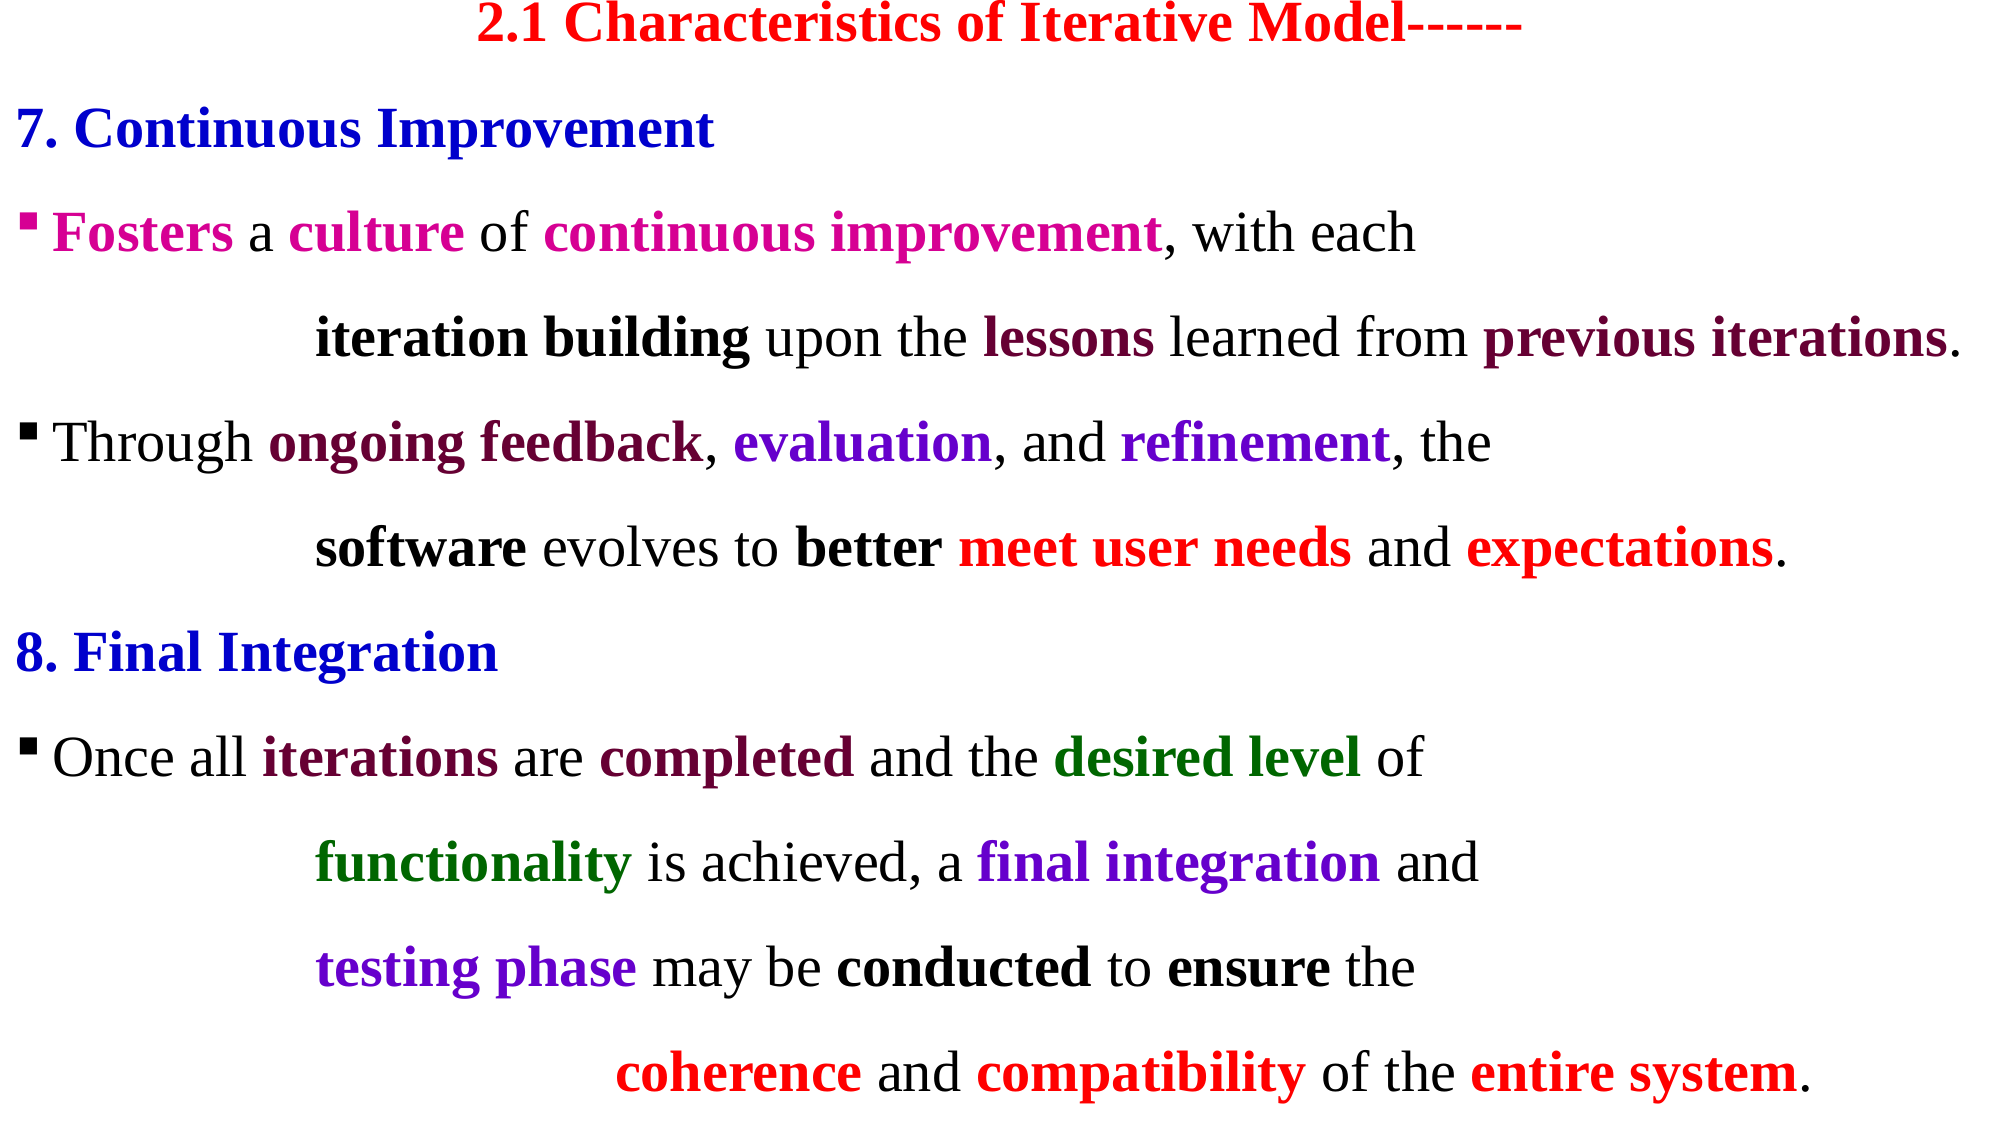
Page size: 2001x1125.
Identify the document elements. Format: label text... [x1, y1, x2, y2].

title 2.1 Characteristics of Iterative Model------ [137, 0, 1863, 46]
list 7. Continuous Improvement Fosters a culture of continuous improvement, with each iteration building upon the lessons learned from previous iterations. Through ongoing feedback, evaluation, and refinement, the software evolves to better meet user needs and expectations. 8. Final Integration Once all iterations are completed and the desired level of functionality is achieved, a final integration and testing phase may be conducted to ensure the coherence and compatibility of the entire system. [0, 46, 2000, 1125]
